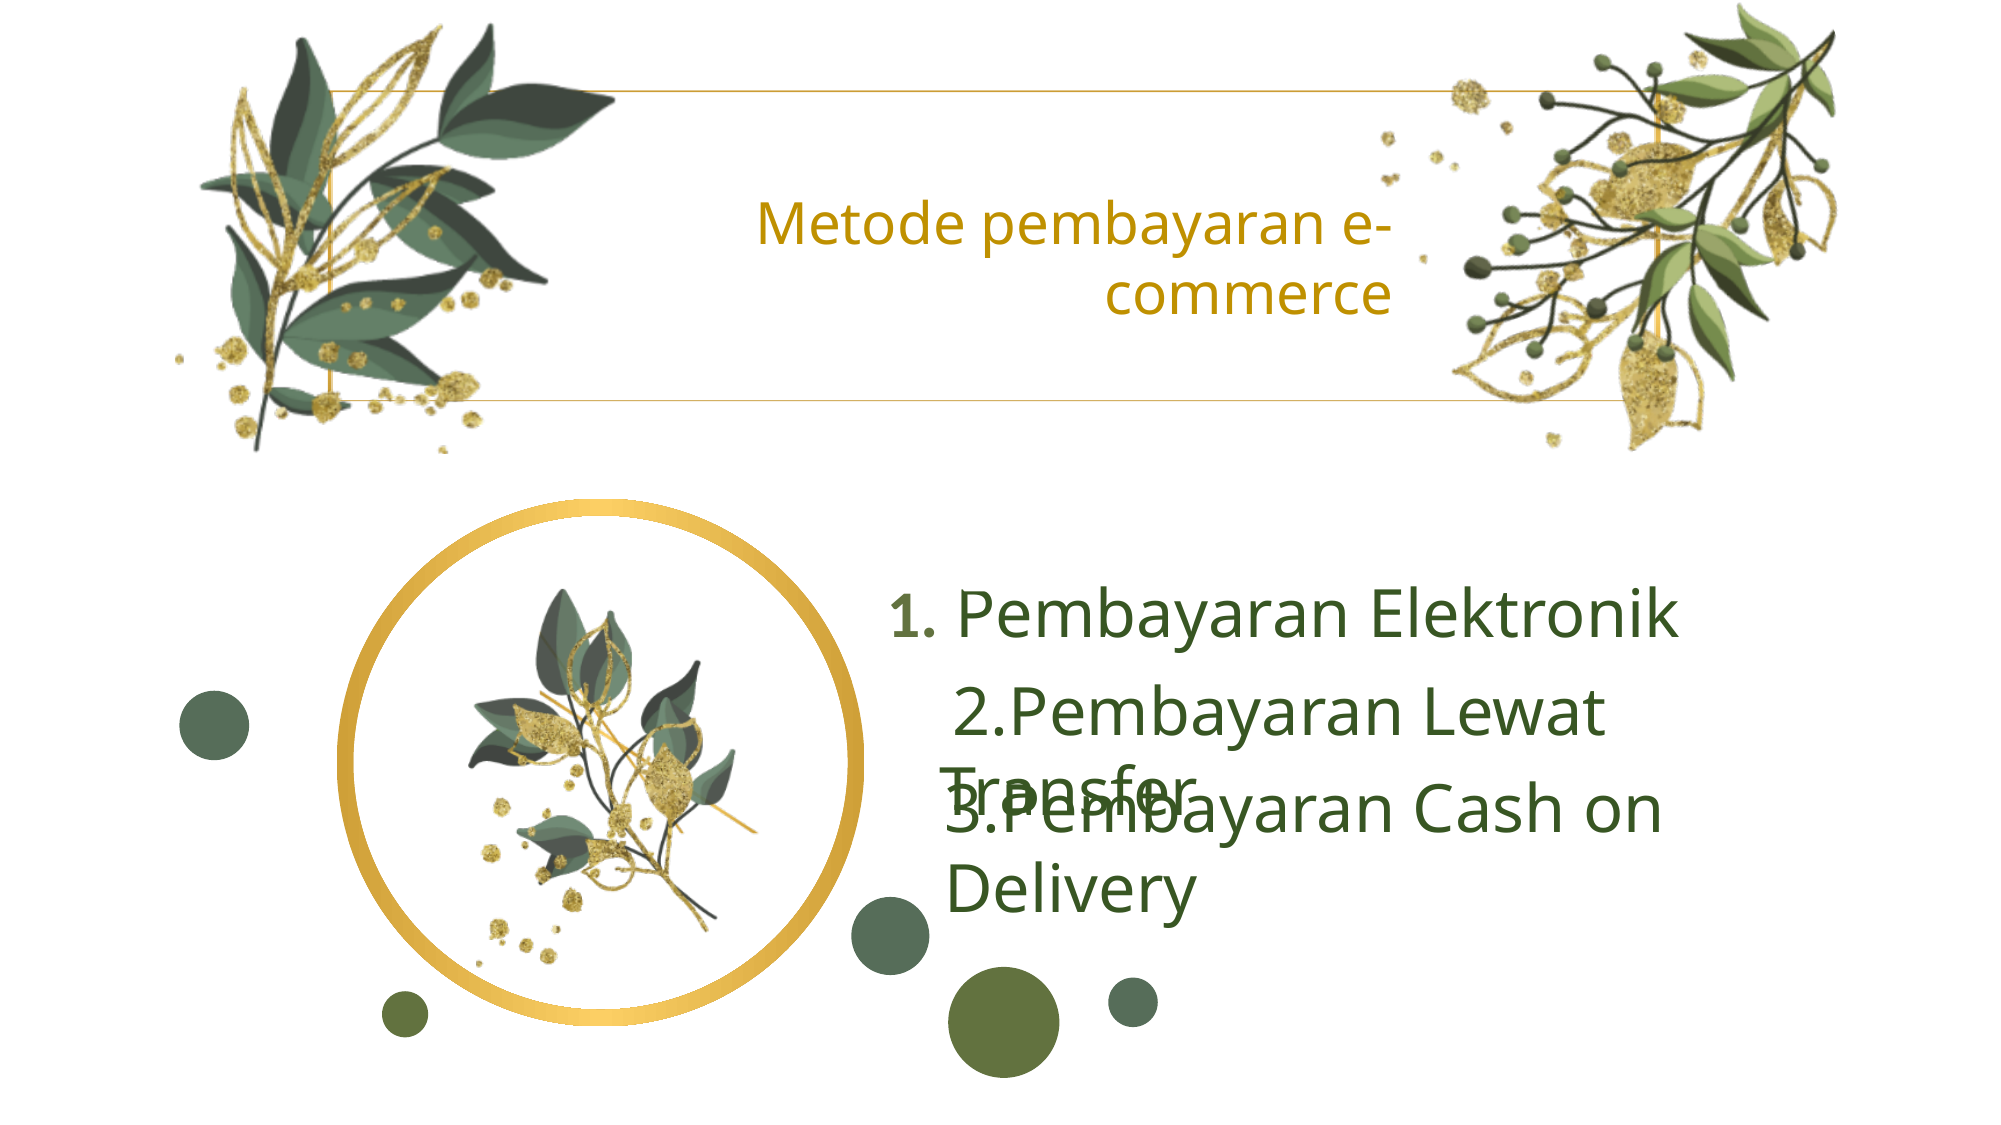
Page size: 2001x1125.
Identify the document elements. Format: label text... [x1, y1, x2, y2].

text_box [336, 498, 865, 1055]
picture [167, 0, 1950, 563]
text_box [178, 689, 251, 762]
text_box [865, 563, 1816, 855]
text_box [947, 965, 1061, 1079]
text_box Metode pembayaran e-commerce [1150, 178, 1408, 334]
text_box [1107, 976, 1159, 1029]
text_box Metode pembayaran e-commerce [671, 178, 838, 334]
text_box [865, 913, 931, 977]
picture [865, 855, 1150, 913]
